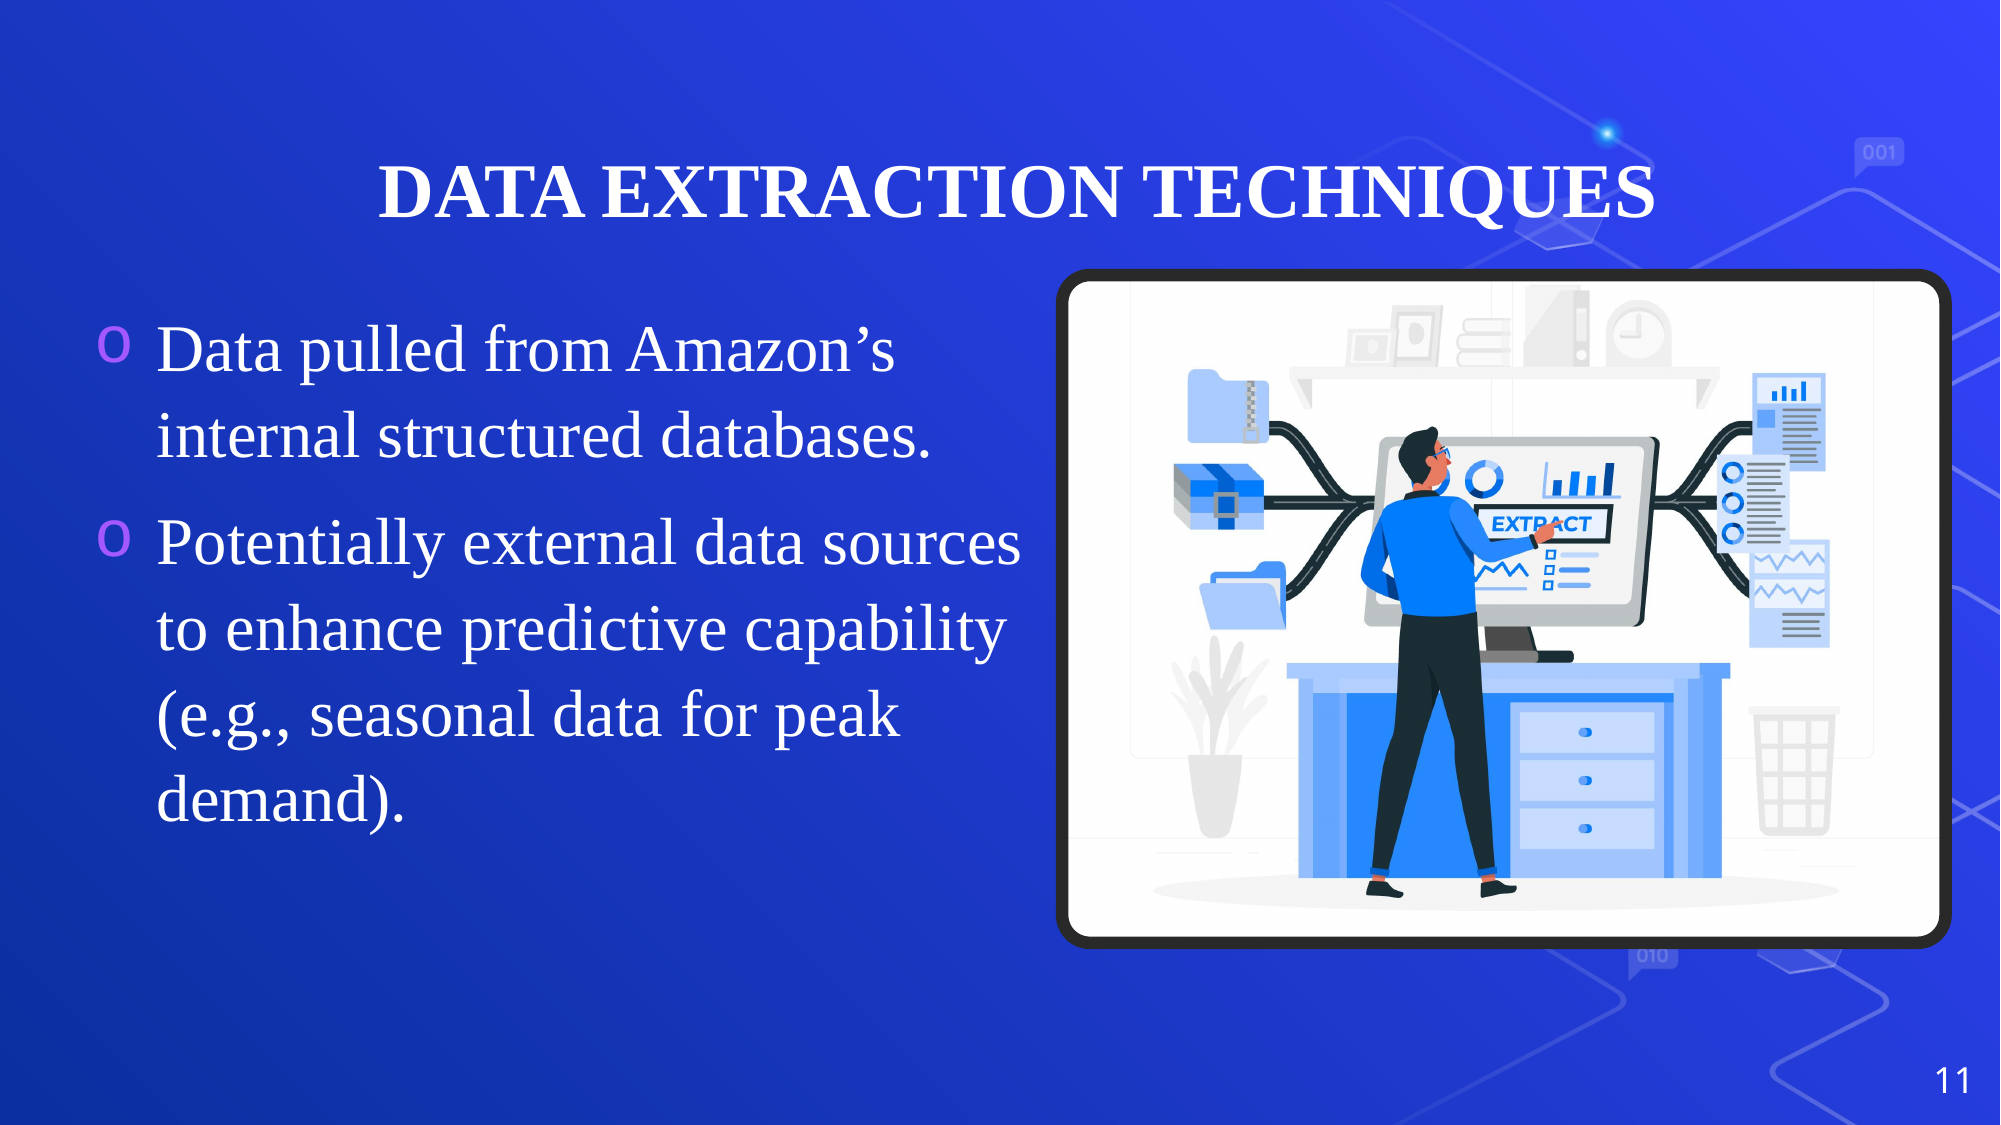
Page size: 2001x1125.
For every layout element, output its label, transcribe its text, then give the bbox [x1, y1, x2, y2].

list Data pulled from Amazon’s internal structured databases. Potentially external data sources to enhance predictive capability (e.g., seasonal data for peak demand). [0, 299, 1063, 990]
title DATA EXTRACTION TECHNIQUES [126, 45, 1909, 233]
slide_number 11 [1854, 1038, 1975, 1125]
picture [0, 0, 2000, 1125]
